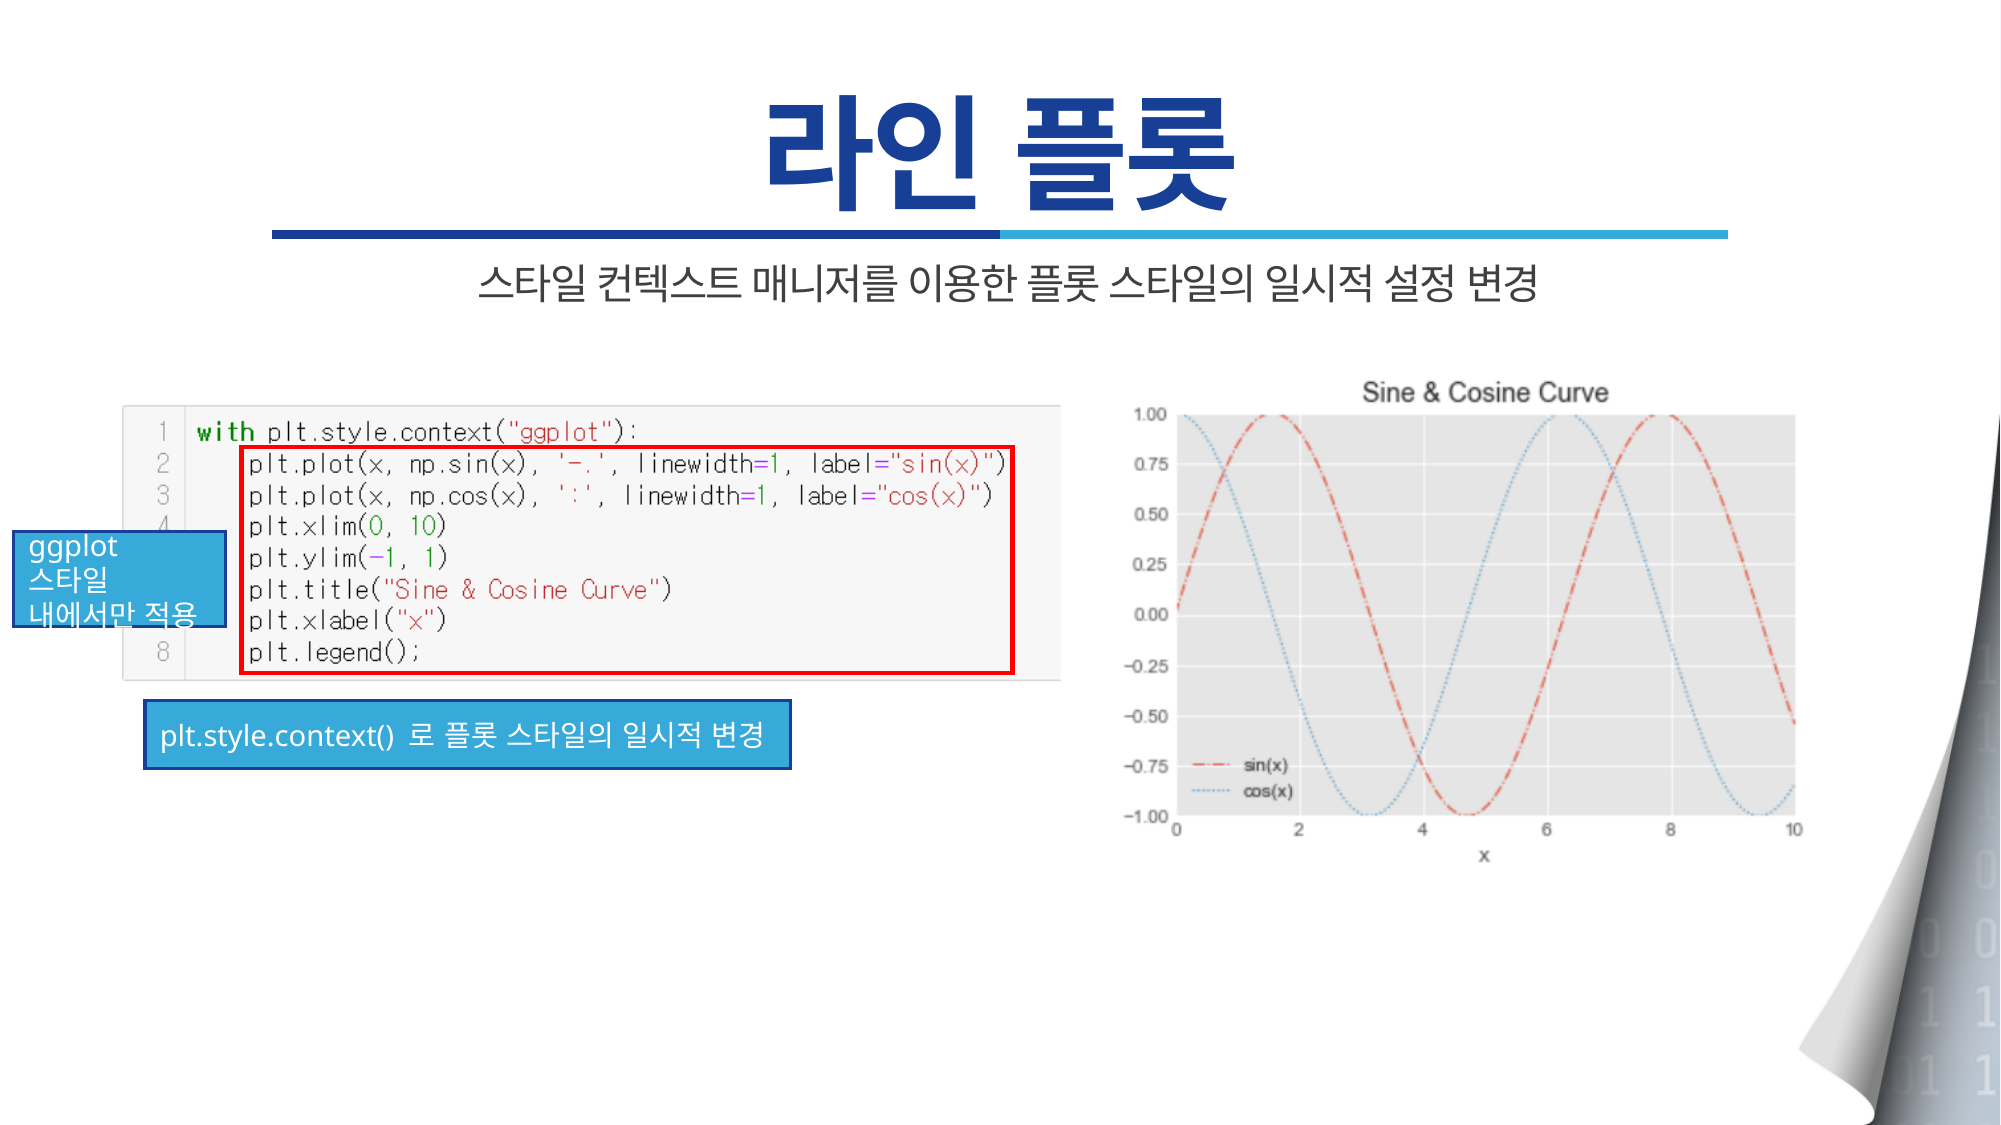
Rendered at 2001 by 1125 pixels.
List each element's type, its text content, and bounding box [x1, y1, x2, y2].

text_box plt.style.context() 로 플롯 스타일의 일시적 변경 [144, 700, 792, 769]
picture [0, 0, 2001, 1125]
list 스타일 컨텍스트 매니저를 이용한 플롯 스타일의 일시적 설정 변경 [0, 256, 2000, 312]
text_box ggplot 스타일 내에서만 적용 [12, 531, 112, 628]
title 라인 플롯 [0, 84, 2000, 220]
